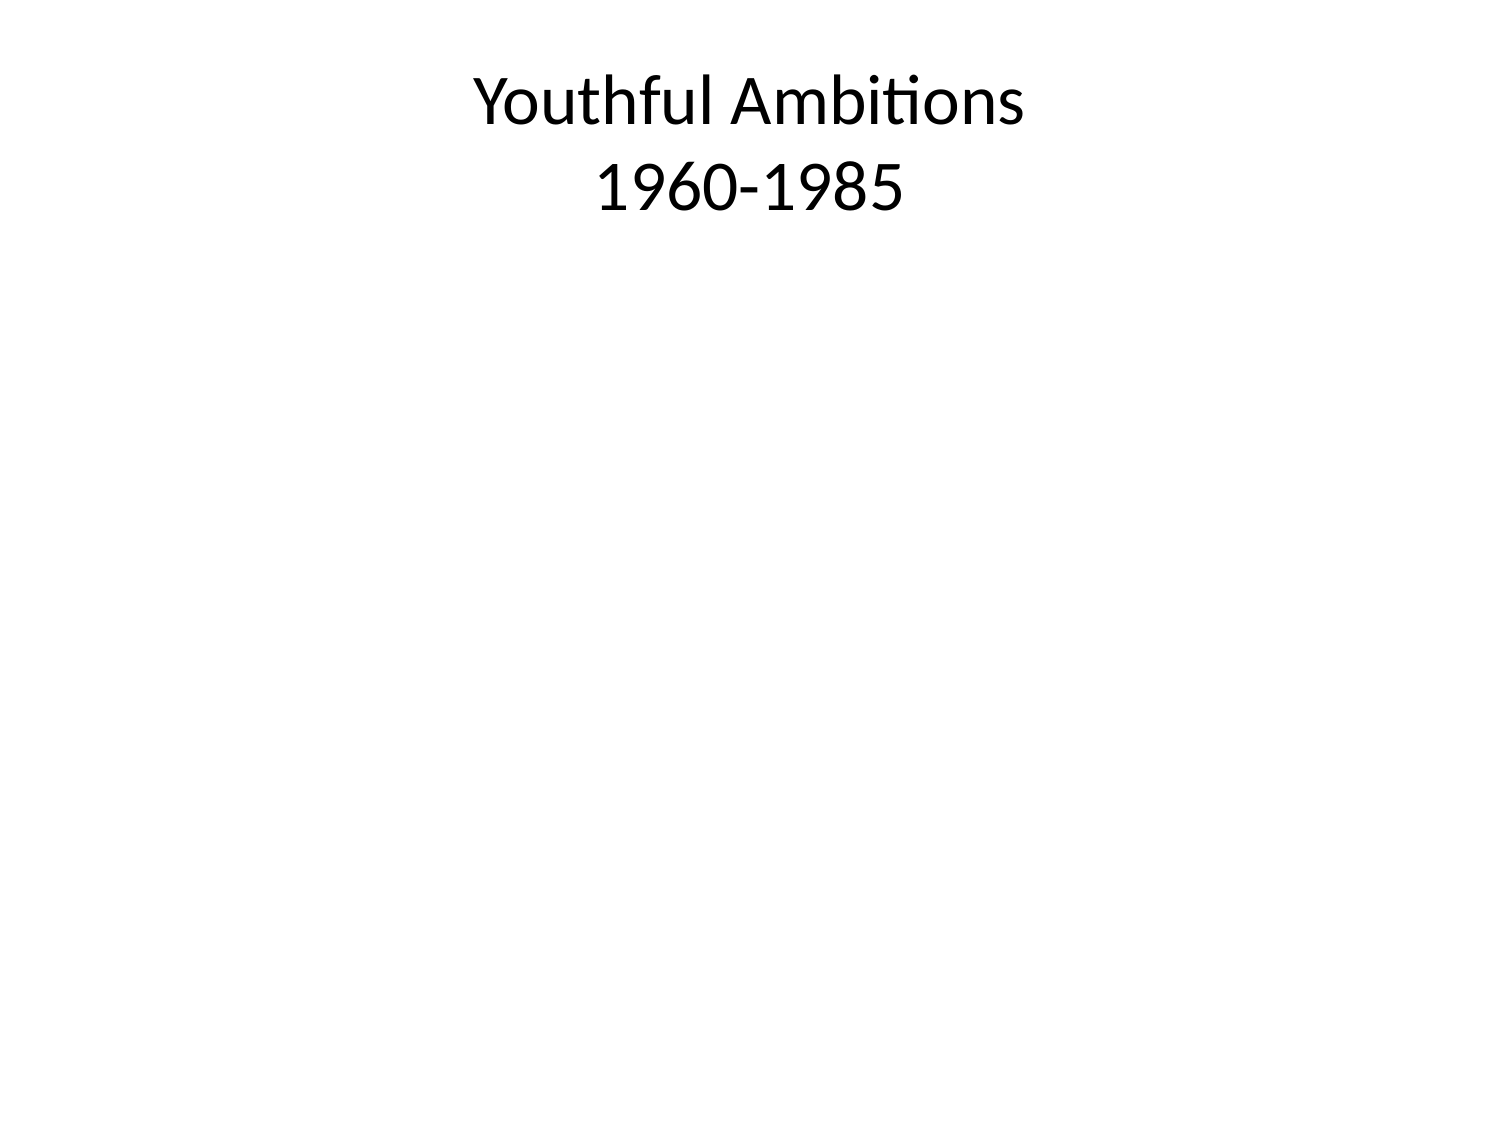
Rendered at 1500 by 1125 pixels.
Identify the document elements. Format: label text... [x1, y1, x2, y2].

title Youthful Ambitions 1960-1985 [75, 45, 1425, 233]
